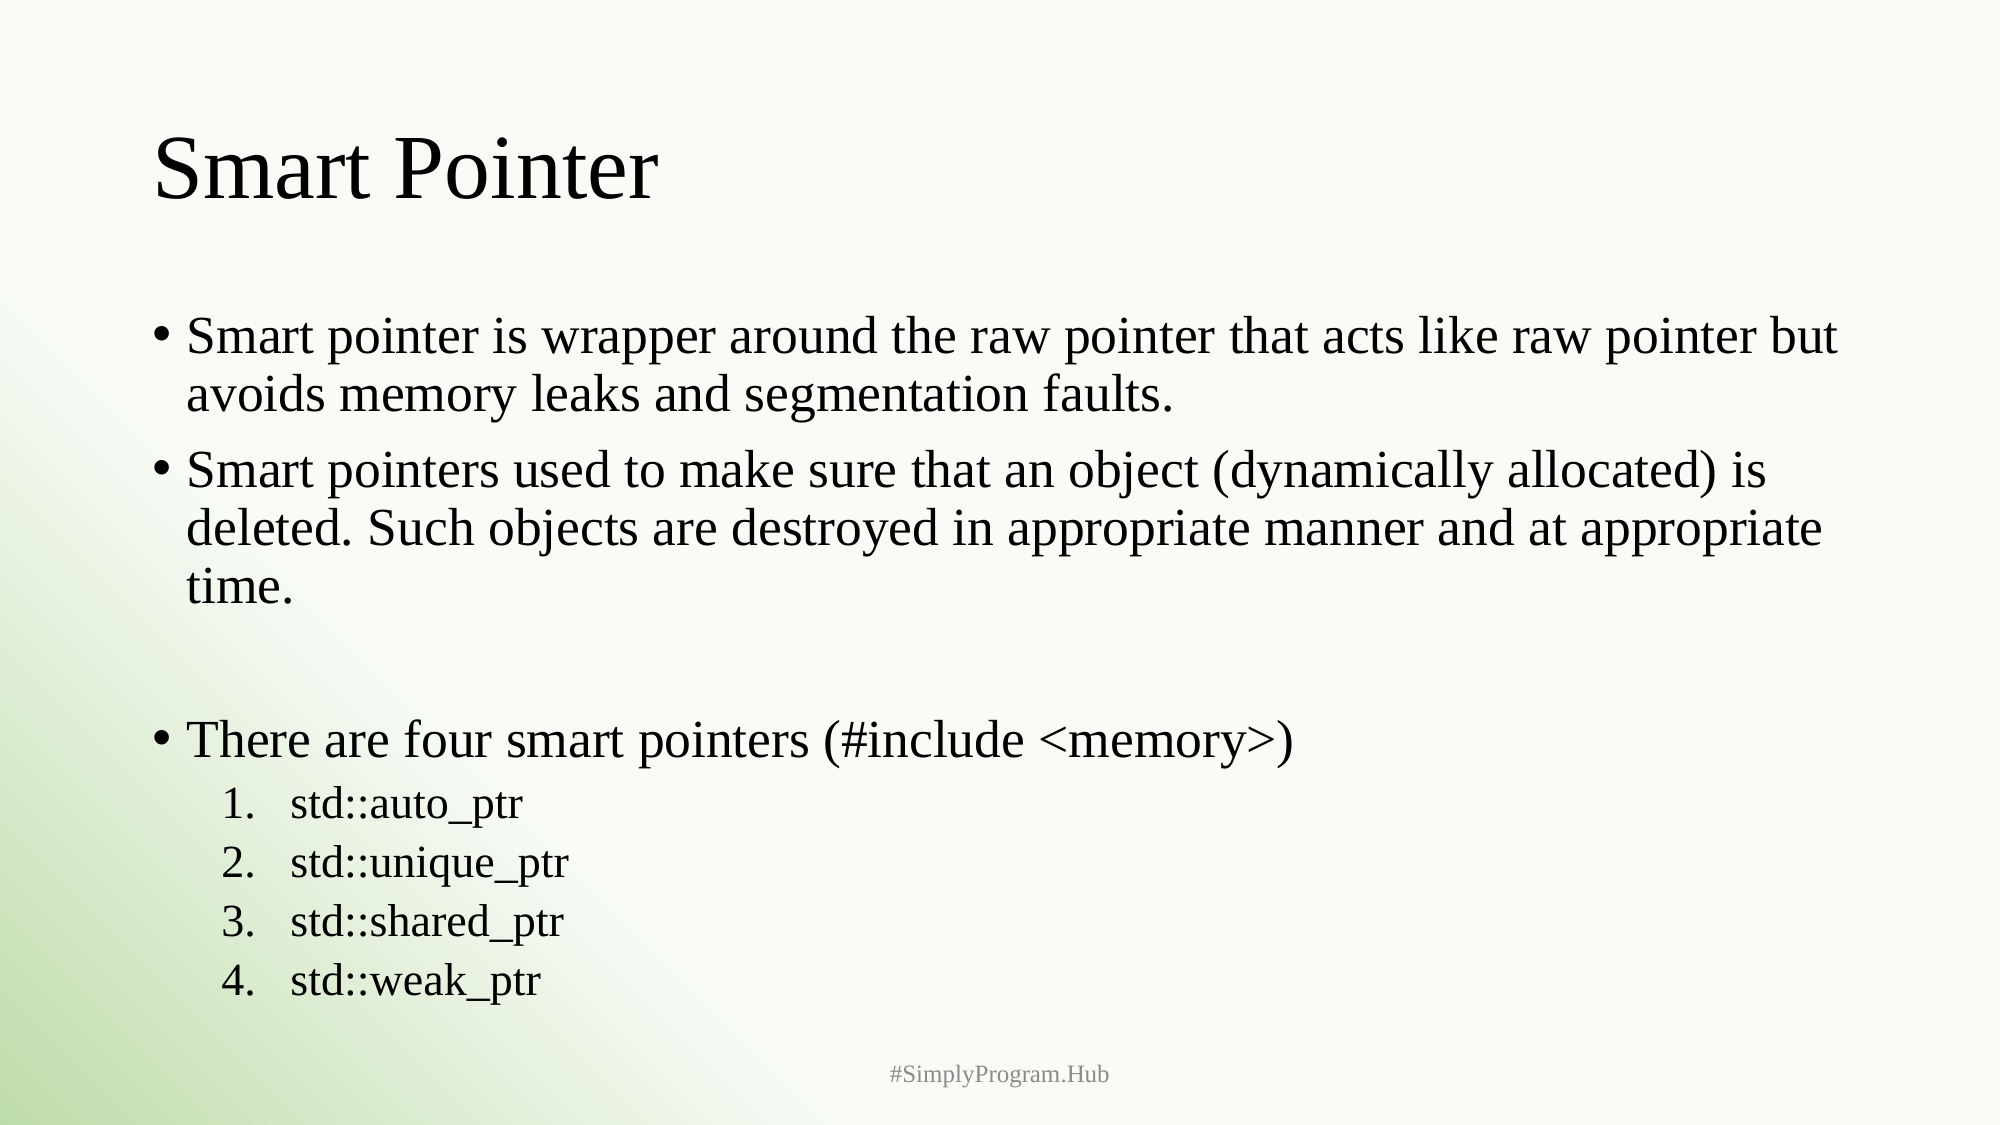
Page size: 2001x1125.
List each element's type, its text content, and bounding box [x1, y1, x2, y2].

list Smart pointer is wrapper around the raw pointer that acts like raw pointer but avoids memory leaks and segmentation faults. Smart pointers used to make sure that an object (dynamically allocated) is deleted. Such objects are destroyed in appropriate manner and at appropriate time. There are four smart pointers (#include <memory>) std::auto_ptr std::unique_ptr std::shared_ptr std::weak_ptr [137, 299, 1863, 1014]
footer #SimplyProgram.Hub [662, 1042, 1338, 1103]
title Smart Pointer [137, 59, 1863, 278]
